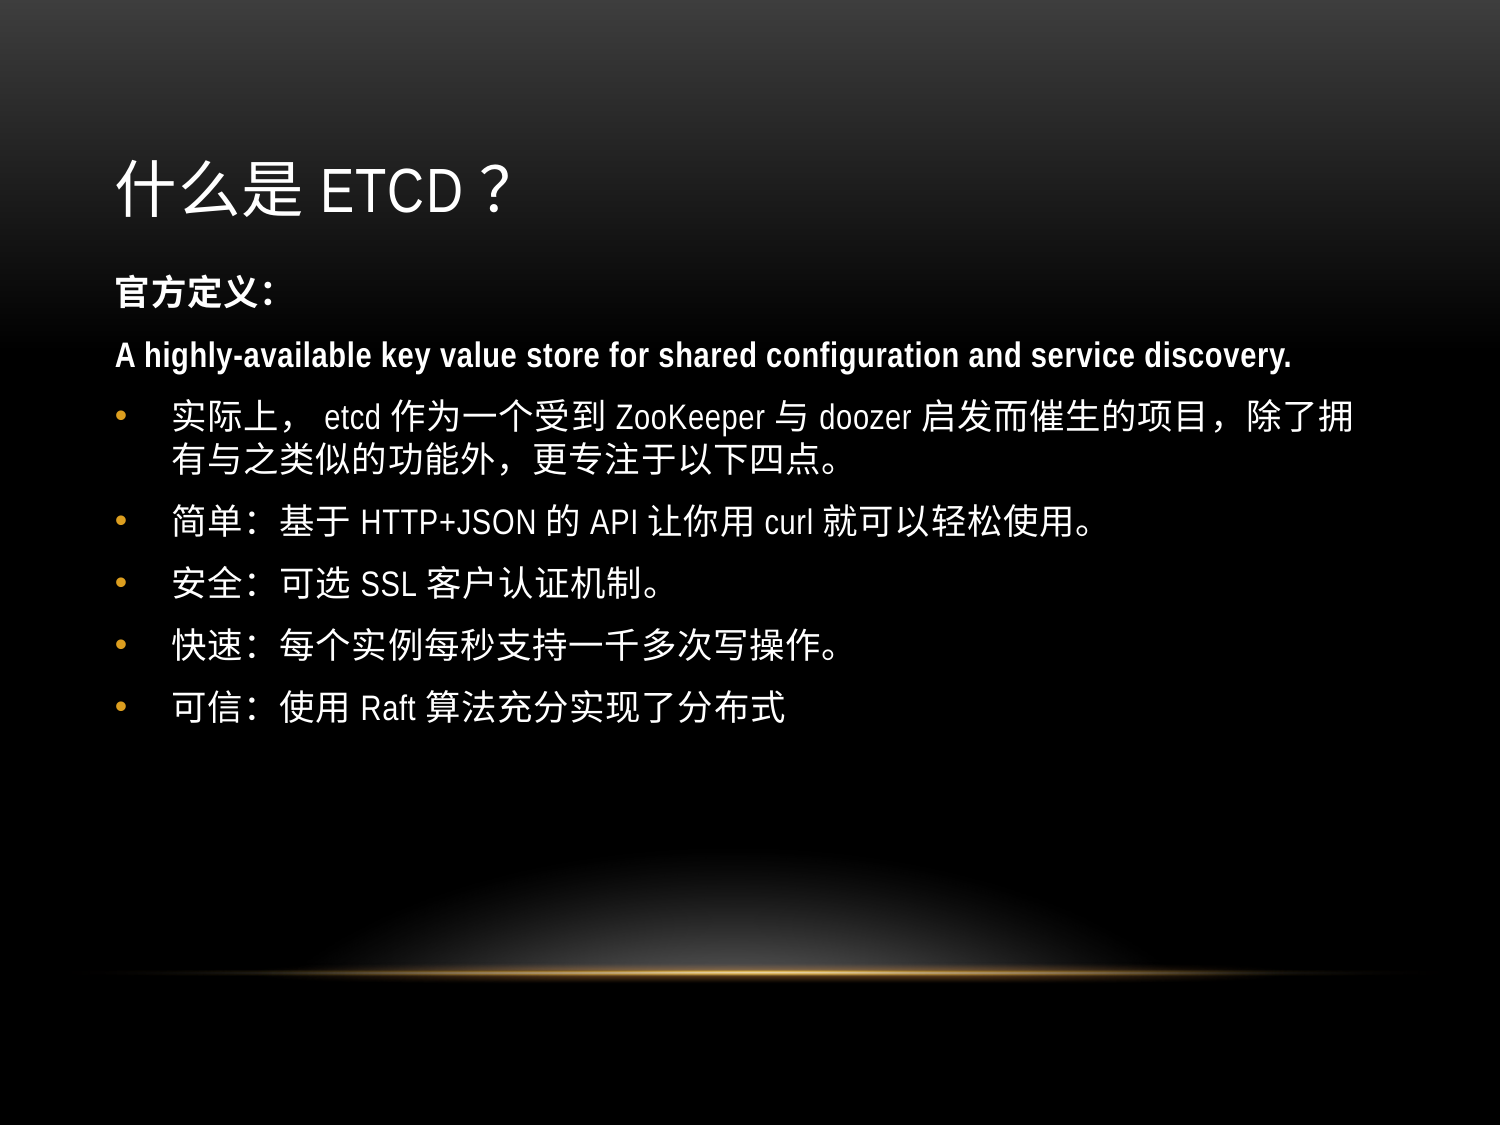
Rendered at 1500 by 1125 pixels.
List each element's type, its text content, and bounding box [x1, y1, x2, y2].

picture [0, 0, 1500, 1125]
title 什么是ETCD？ [99, 45, 1400, 233]
list 官方定义： A highly-available key value store for shared configuration and service discovery. 实际上，etcd作为一个受到ZooKeeper与doozer启发而催生的项目，除了拥有与之类似的功能外，更专注于以下四点。 简单：基于HTTP+JSON的API让你用curl就可以轻松使用。 安全：可选SSL客户认证机制。 快速：每个实例每秒支持一千多次写操作。 可信：使用Raft算法充分实现了分布式 [99, 262, 1400, 938]
